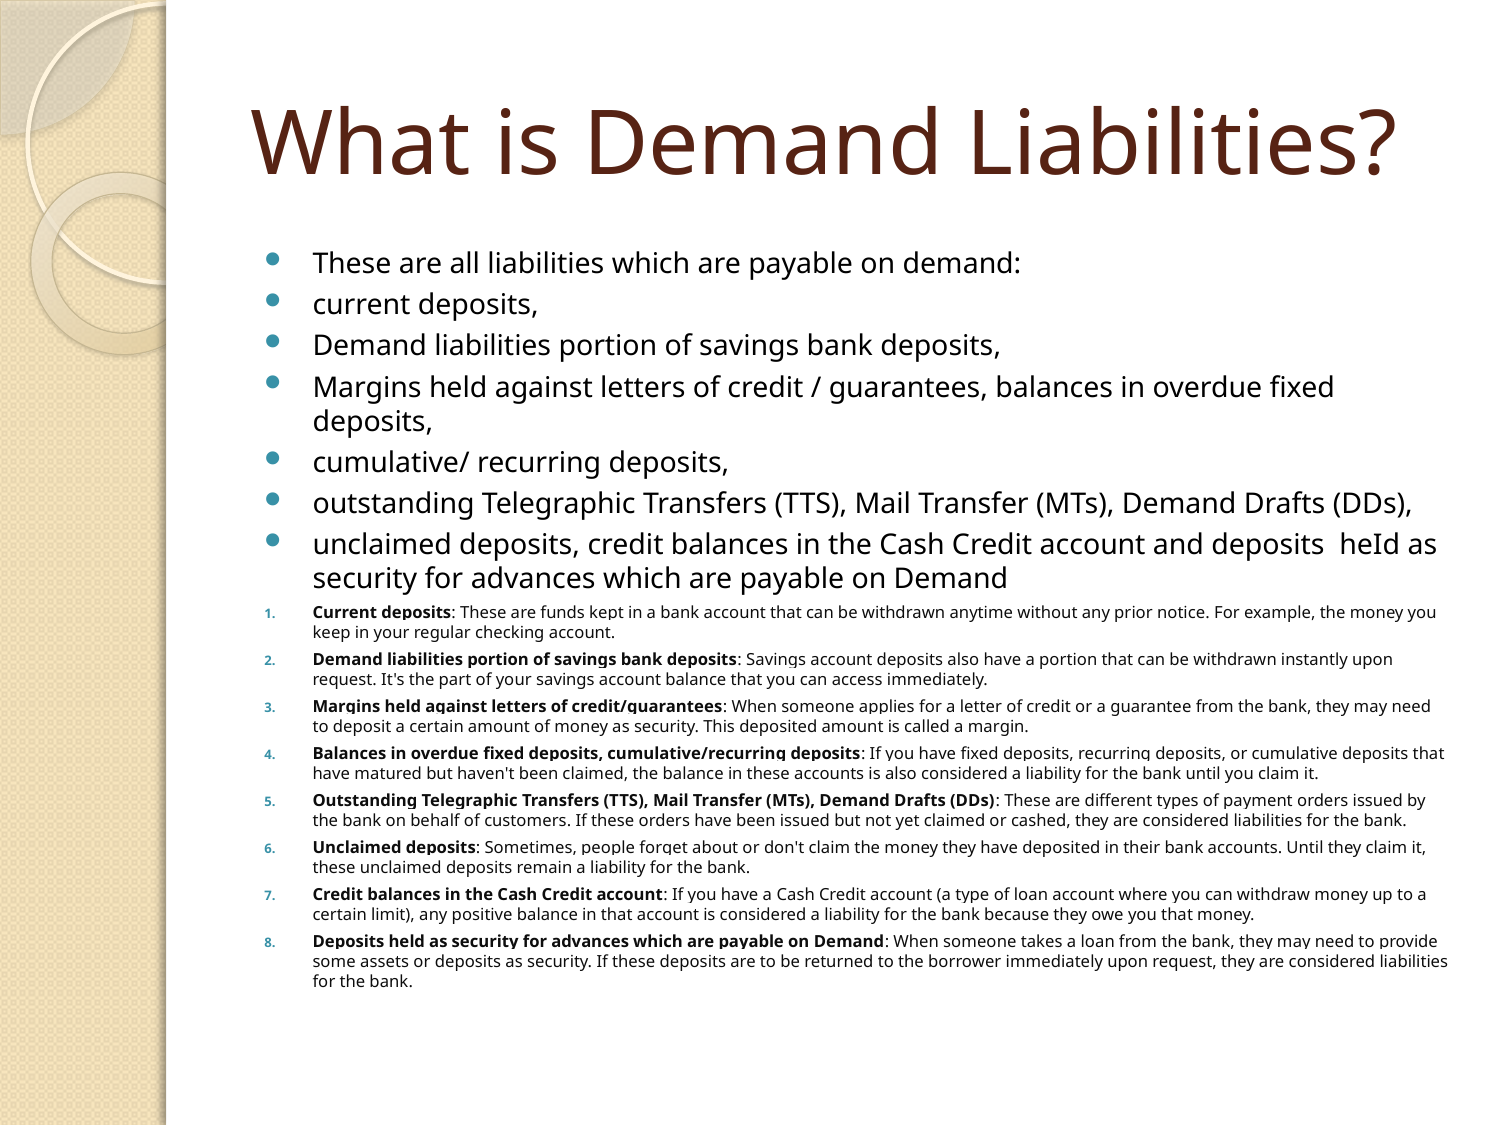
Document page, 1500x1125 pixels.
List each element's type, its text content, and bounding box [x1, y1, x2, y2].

title What is Demand Liabilities? [235, 45, 1466, 233]
list These are all liabilities which are payable on demand: current deposits, Demand liabilities portion of savings bank deposits, Margins held against letters of credit / guarantees, balances in overdue fixed deposits, cumulative/ recurring deposits, outstanding Telegraphic Transfers (TTS), Mail Transfer (MTs), Demand Drafts (DDs), unclaimed deposits, credit balances in the Cash Credit account and deposits heId as security for advances which are payable on Demand Current deposits: These are funds kept in a bank account that can be withdrawn anytime without any prior notice. For example, the money you keep in your regular checking account. Demand liabilities portion of savings bank deposits: Savings account deposits also have a portion that can be withdrawn instantly upon request. It's the part of your savings account balance that you can access immediately. Margins held against letters of credit/guarantees: When someone applies for a letter of credit or a guarantee from the bank, they may need to deposit a certain amount of money as security. This deposited amount is called a margin. Balances in overdue fixed deposits, cumulative/recurring deposits: If you have fixed deposits, recurring deposits, or cumulative deposits that have matured but haven't been claimed, the balance in these accounts is also considered a liability for the bank until you claim it. Outstanding Telegraphic Transfers (TTS), Mail Transfer (MTs), Demand Drafts (DDs): These are different types of payment orders issued by the bank on behalf of customers. If these orders have been issued but not yet claimed or cashed, they are considered liabilities for the bank. Unclaimed deposits: Sometimes, people forget about or don't claim the money they have deposited in their bank accounts. Until they claim it, these unclaimed deposits remain a liability for the bank. Credit balances in the Cash Credit account: If you have a Cash Credit account (a type of loan account where you can withdraw money up to a certain limit), any positive balance in that account is considered a liability for the bank because they owe you that money. Deposits held as security for advances which are payable on Demand: When someone takes a loan from the bank, they may need to provide some assets or deposits as security. If these deposits are to be returned to the borrower immediately upon request, they are considered liabilities for the bank. [235, 237, 1466, 1025]
